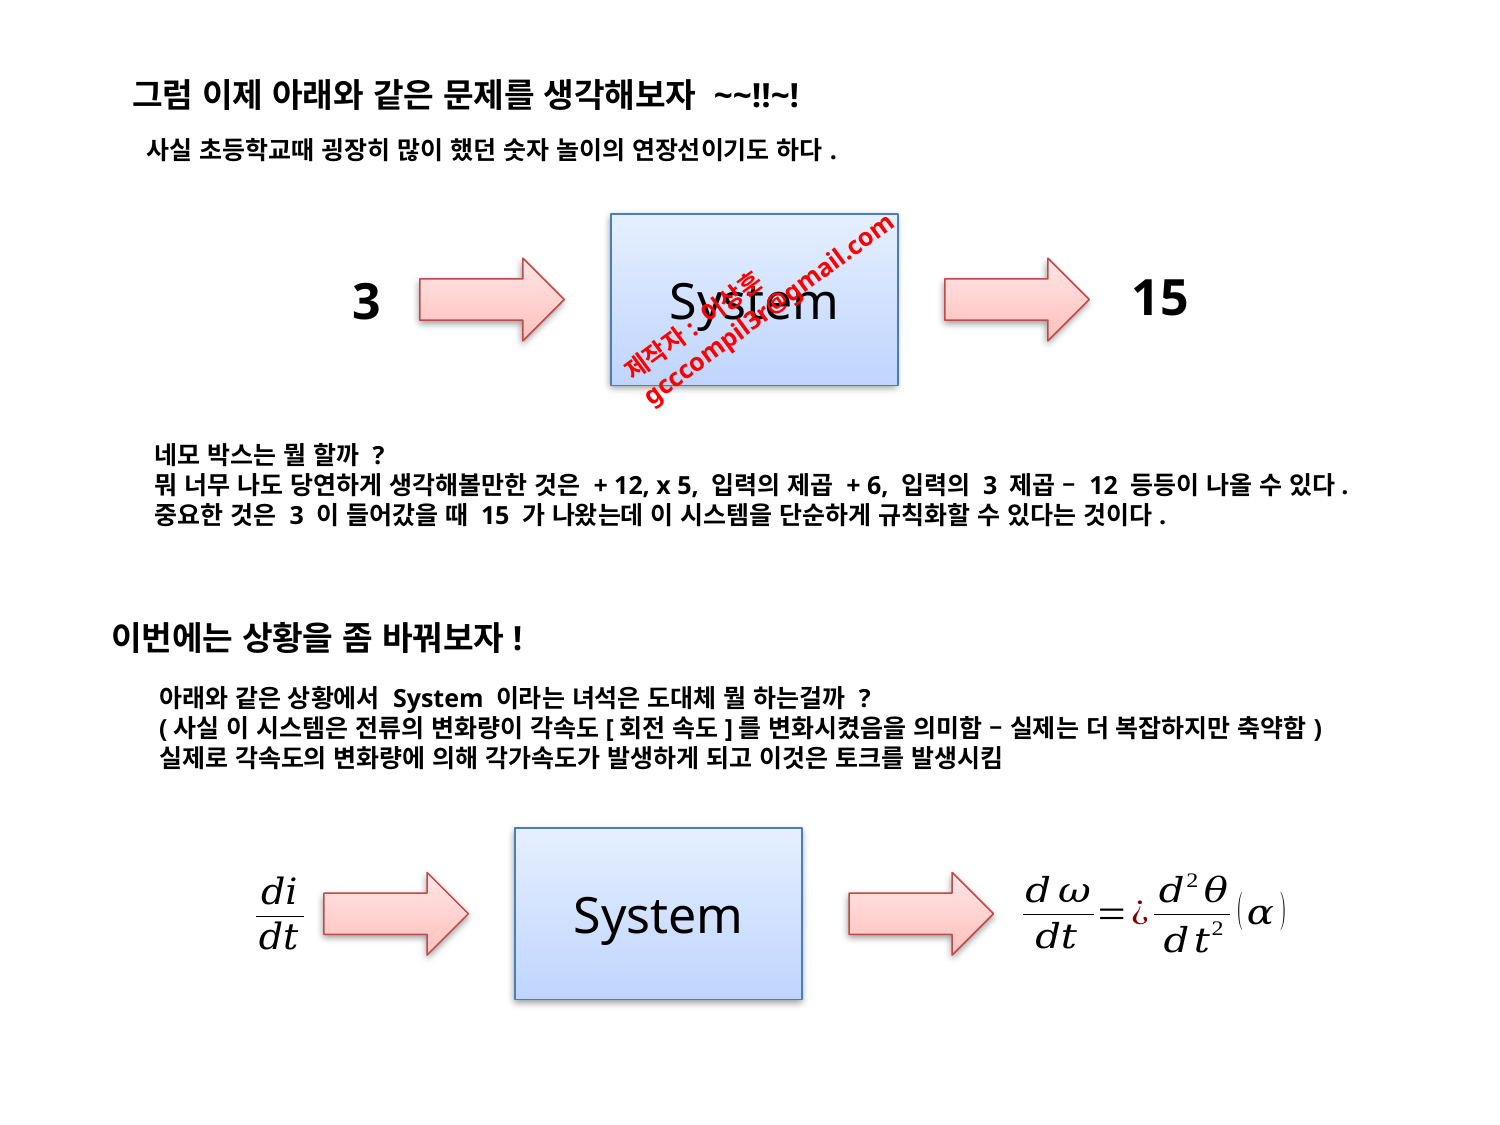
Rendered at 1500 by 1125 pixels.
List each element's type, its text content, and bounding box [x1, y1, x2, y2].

text_box 사실 초등학교때 굉장히 많이 했던 숫자 놀이의 연장선이기도 하다. [131, 127, 852, 172]
text_box 3 [337, 261, 396, 337]
text_box [944, 257, 1090, 342]
text_box 그럼 이제 아래와 같은 문제를 생각해보자 ~~!!~! [117, 66, 815, 121]
text_box System [701, 239, 899, 386]
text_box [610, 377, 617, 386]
text_box 아래와 같은 상황에서 System 이라는 녀석은 도대체 뭘 하는걸까 ? (사실 이 시스템은 전류의 변화량이 각속도[회전 속도]를 변화시켰음을 의미함 – 실제는 더 복잡하지만 축약함) 실제로 각속도의 변화량에 의해 각가속도가 발생하게 되고 이것은 토크를 발생시킴 [144, 675, 1337, 780]
text_box 제작자: 이상훈 gcccompil3r@gmail.com [602, 166, 915, 425]
text_box [323, 871, 469, 956]
text_box System [514, 827, 803, 1000]
text_box 이번에는 상황을 좀 바꿔보자! [96, 609, 538, 665]
text_box 15 [1117, 258, 1204, 333]
text_box [848, 871, 994, 956]
text_box 네모 박스는 뭘 할까 ? 뭐 너무 나도 당연하게 생각해볼만한 것은 + 12, x 5, 입력의 제곱 + 6, 입력의 3 제곱 – 12 등등이 나올 수 있다. 중요한 것은 3 이 들어갔을 때 15 가 나왔는데 이 시스템을 단순하게 규칙화할 수 있다는 것이다. [139, 432, 1364, 538]
text_box [419, 257, 565, 342]
text_box System [610, 213, 806, 358]
